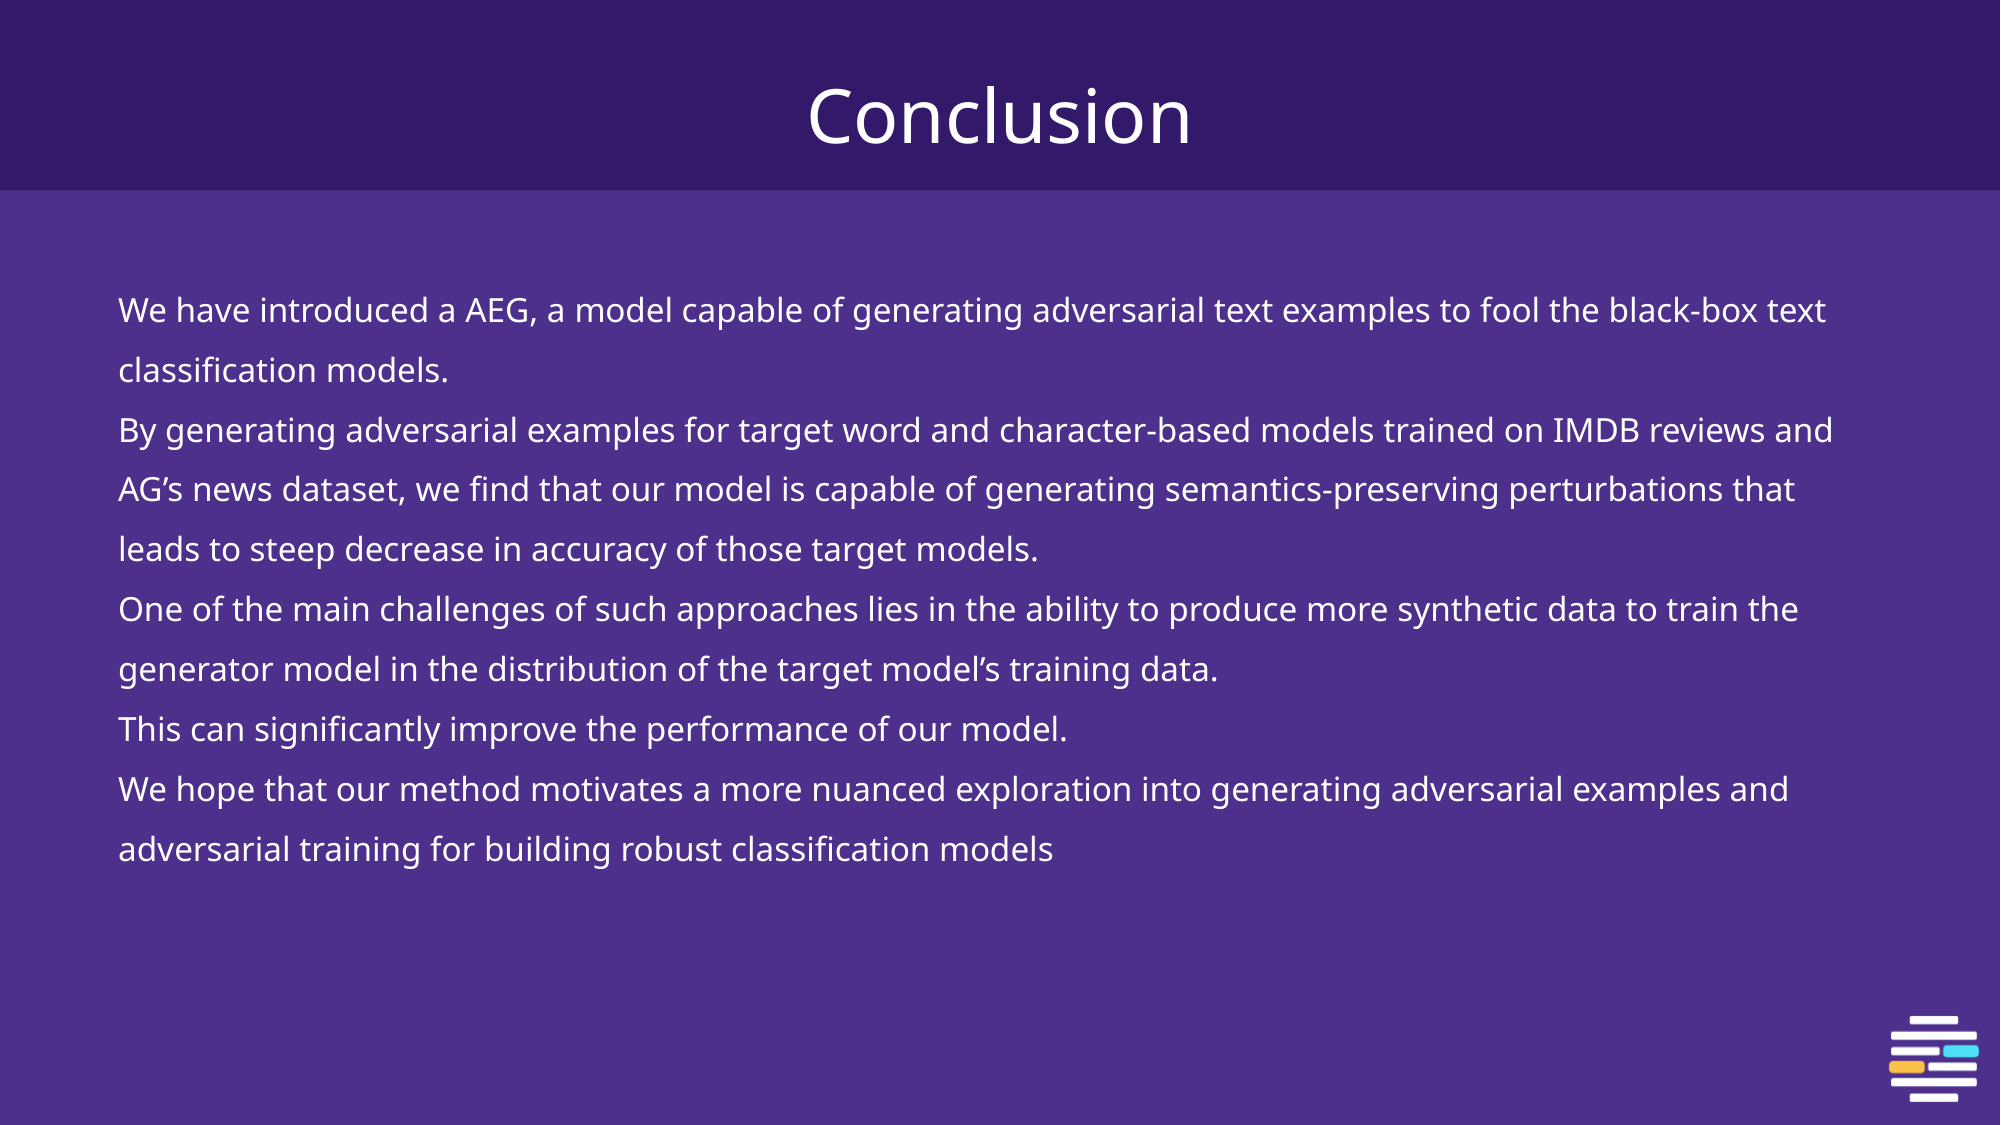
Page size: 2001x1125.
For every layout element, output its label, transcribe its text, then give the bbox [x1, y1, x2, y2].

list We have introduced a AEG, a model capable of generating adversarial text examples to fool the black-box text classification models. By generating adversarial examples for target word and character-based models trained on IMDB reviews and AG’s news dataset, we find that our model is capable of generating semantics-preserving perturbations that leads to steep decrease in accuracy of those target models. One of the main challenges of such approaches lies in the ability to produce more synthetic data to train the generator model in the distribution of the target model’s training data. This can significantly improve the performance of our model. We hope that our method motivates a more nuanced exploration into generating adversarial examples and adversarial training for building robust classification models [0, 261, 2000, 963]
picture [1868, 993, 2000, 1125]
title Conclusion [0, 0, 2000, 218]
